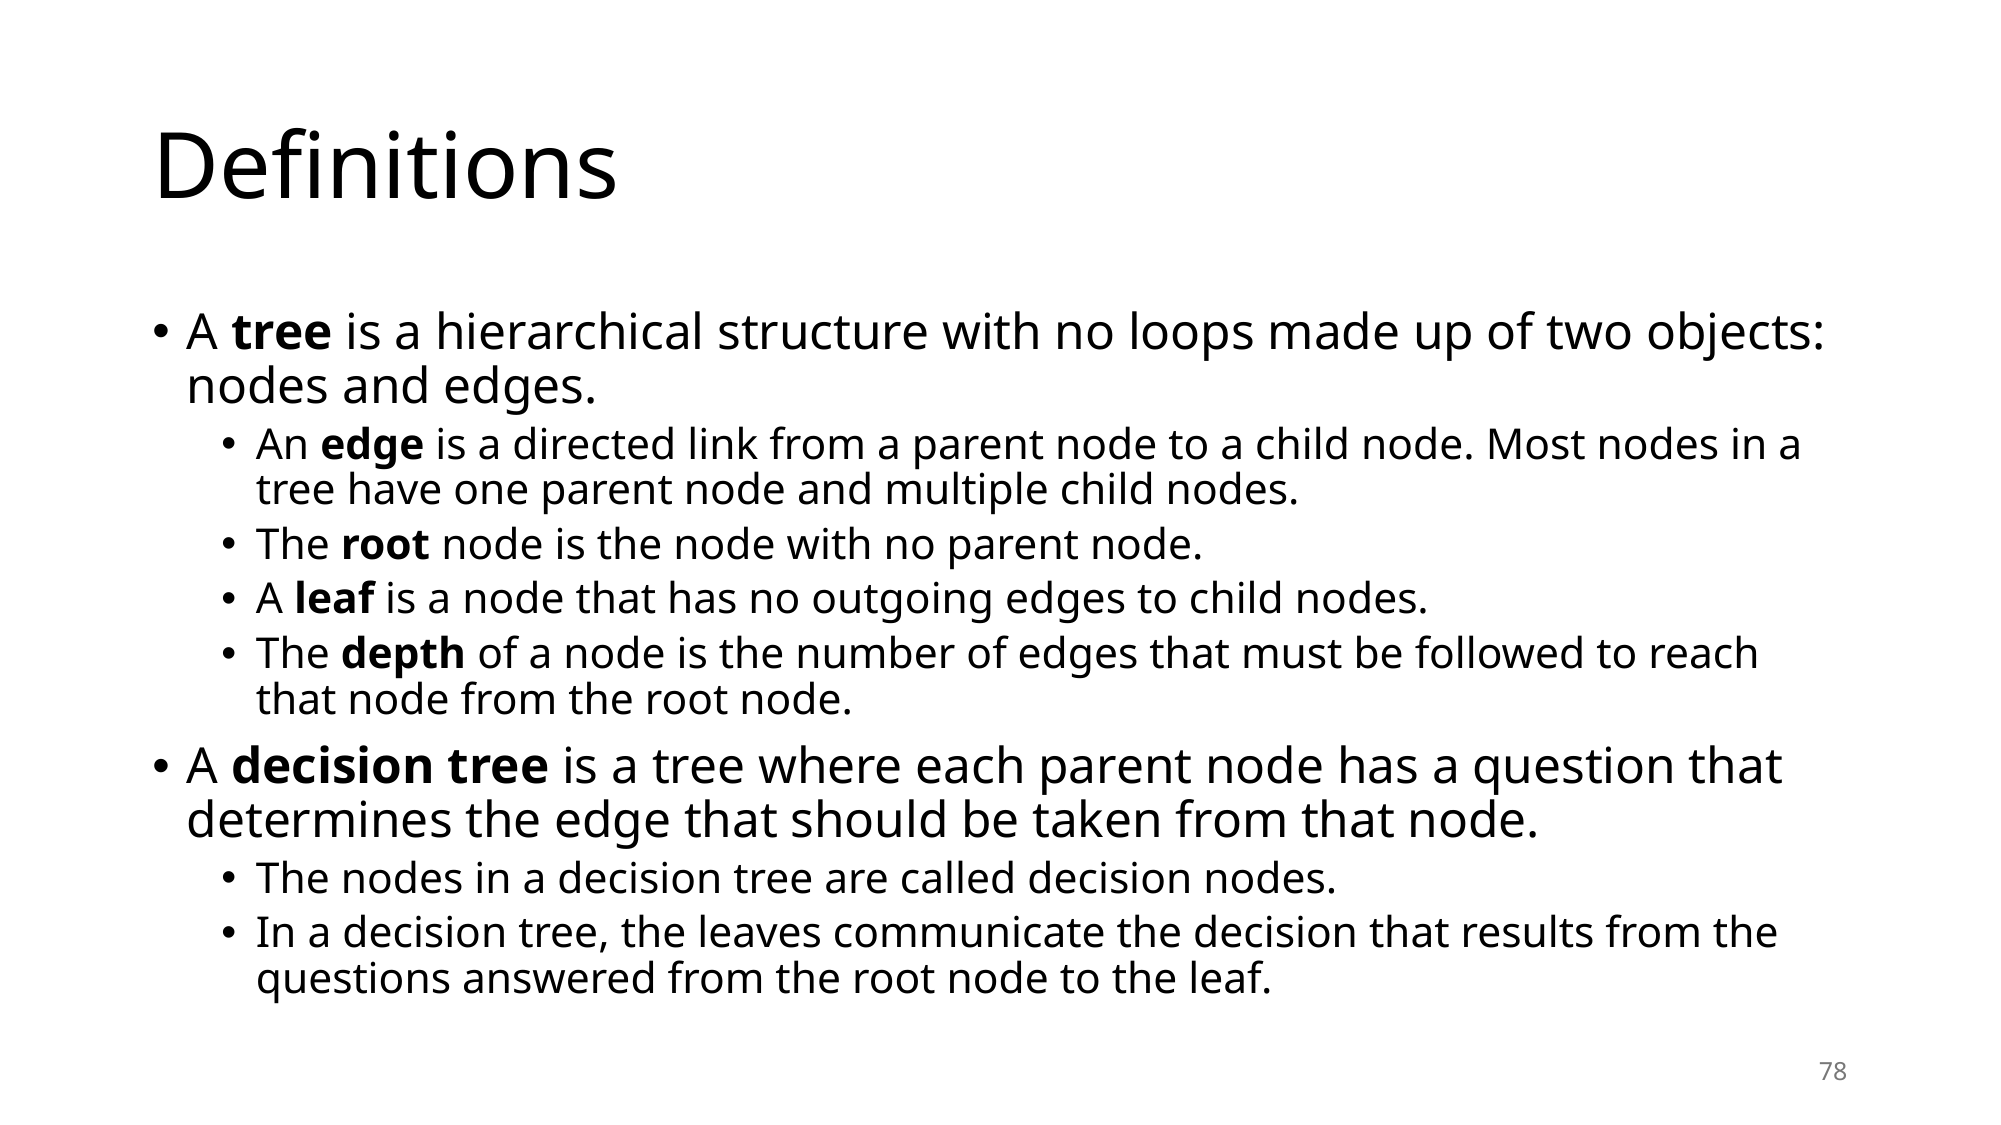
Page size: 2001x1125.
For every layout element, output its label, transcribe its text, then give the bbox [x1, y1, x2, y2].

slide_number 78 [1412, 1042, 1863, 1103]
list A tree is a hierarchical structure with no loops made up of two objects: nodes and edges. An edge is a directed link from a parent node to a child node. Most nodes in a tree have one parent node and multiple child nodes. The root node is the node with no parent node. A leaf is a node that has no outgoing edges to child nodes. The depth of a node is the number of edges that must be followed to reach that node from the root node. A decision tree is a tree where each parent node has a question that determines the edge that should be taken from that node. The nodes in a decision tree are called decision nodes. In a decision tree, the leaves communicate the decision that results from the questions answered from the root node to the leaf. [137, 299, 1863, 1014]
title Definitions [137, 59, 1863, 278]
